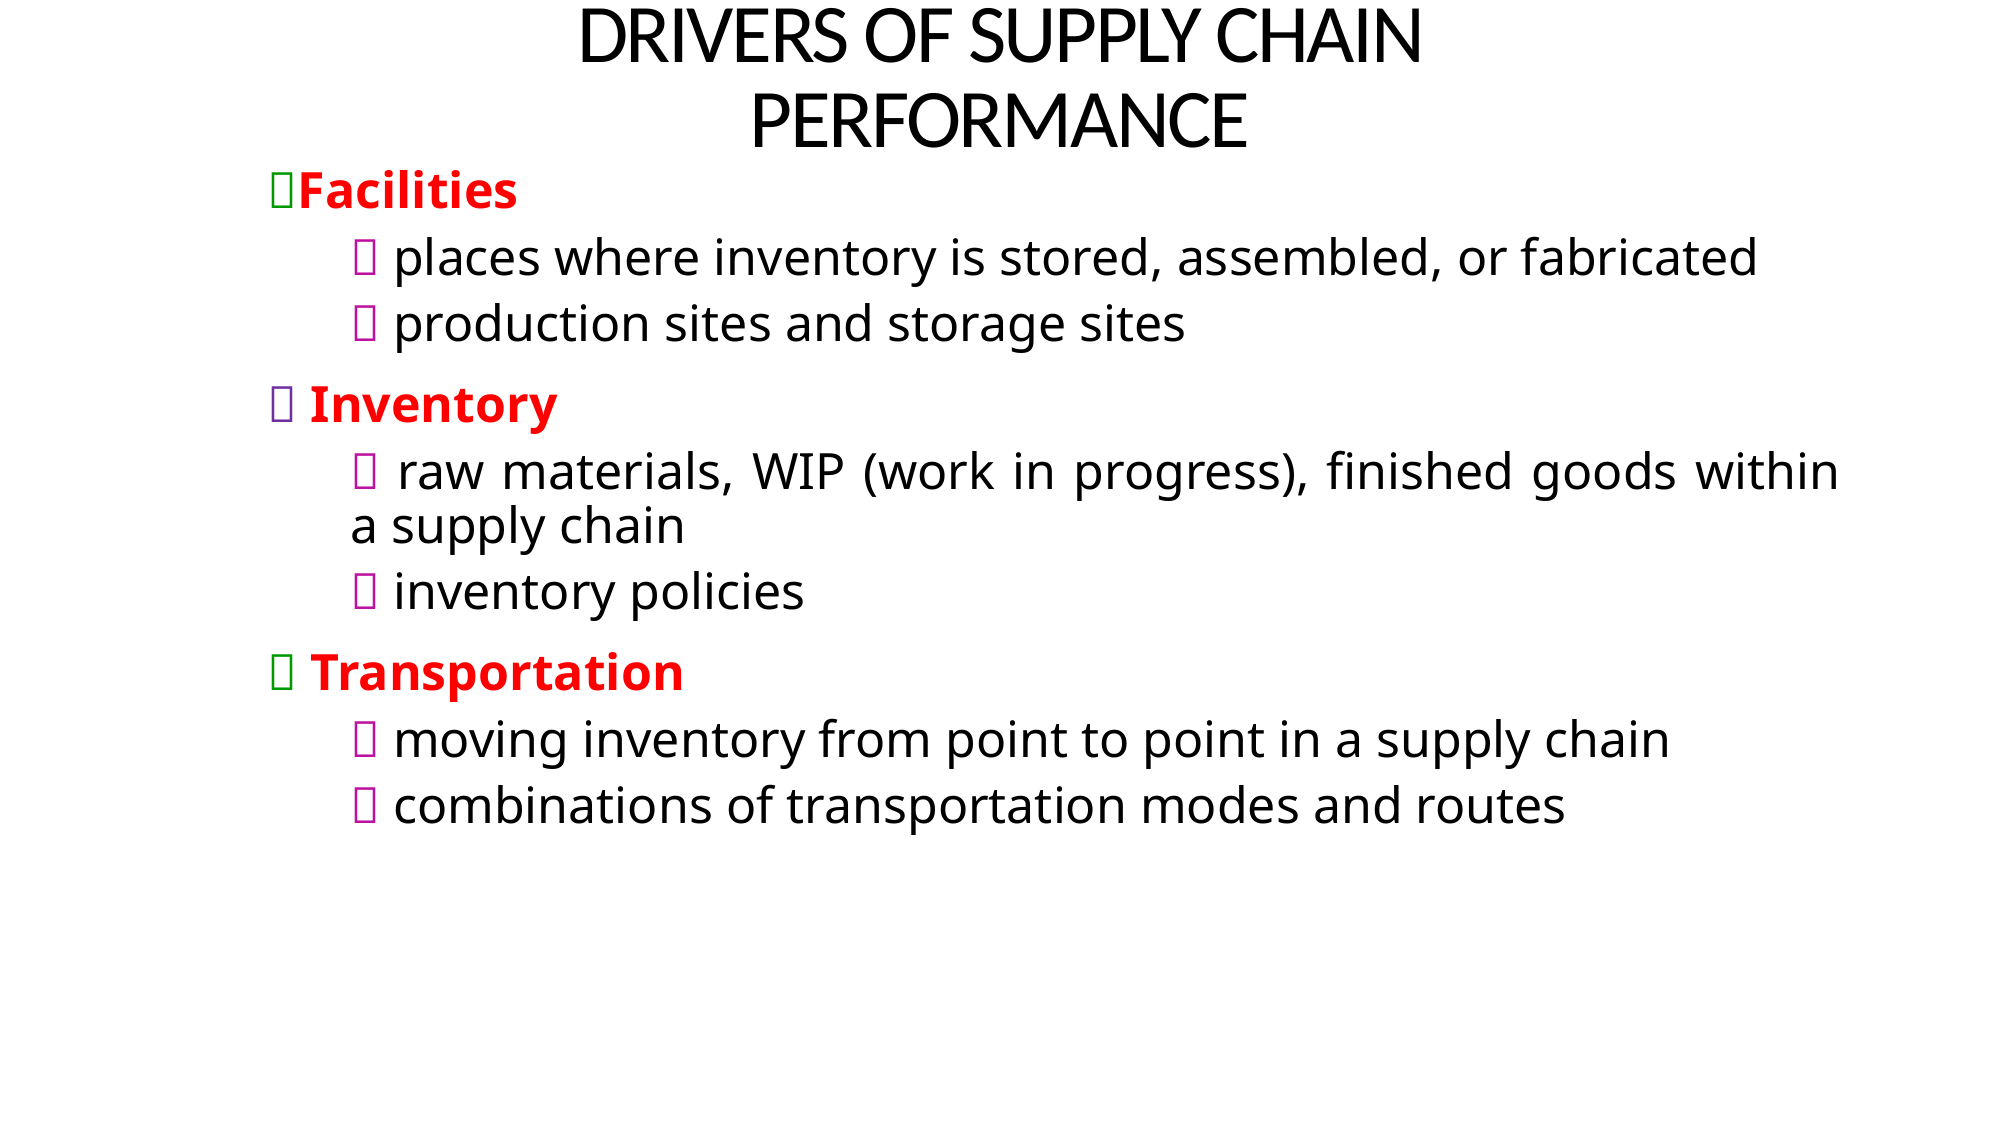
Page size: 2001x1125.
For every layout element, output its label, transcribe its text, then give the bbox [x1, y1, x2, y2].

list Facilities  places where inventory is stored, assembled, or fabricated  production sites and storage sites  Inventory  raw materials, WIP (work in progress), finished goods within a supply chain  inventory policies  Transportation  moving inventory from point to point in a supply chain  combinations of transportation modes and routes [252, 158, 1856, 940]
title Drivers of Supply Chain Performance [375, 33, 1625, 125]
